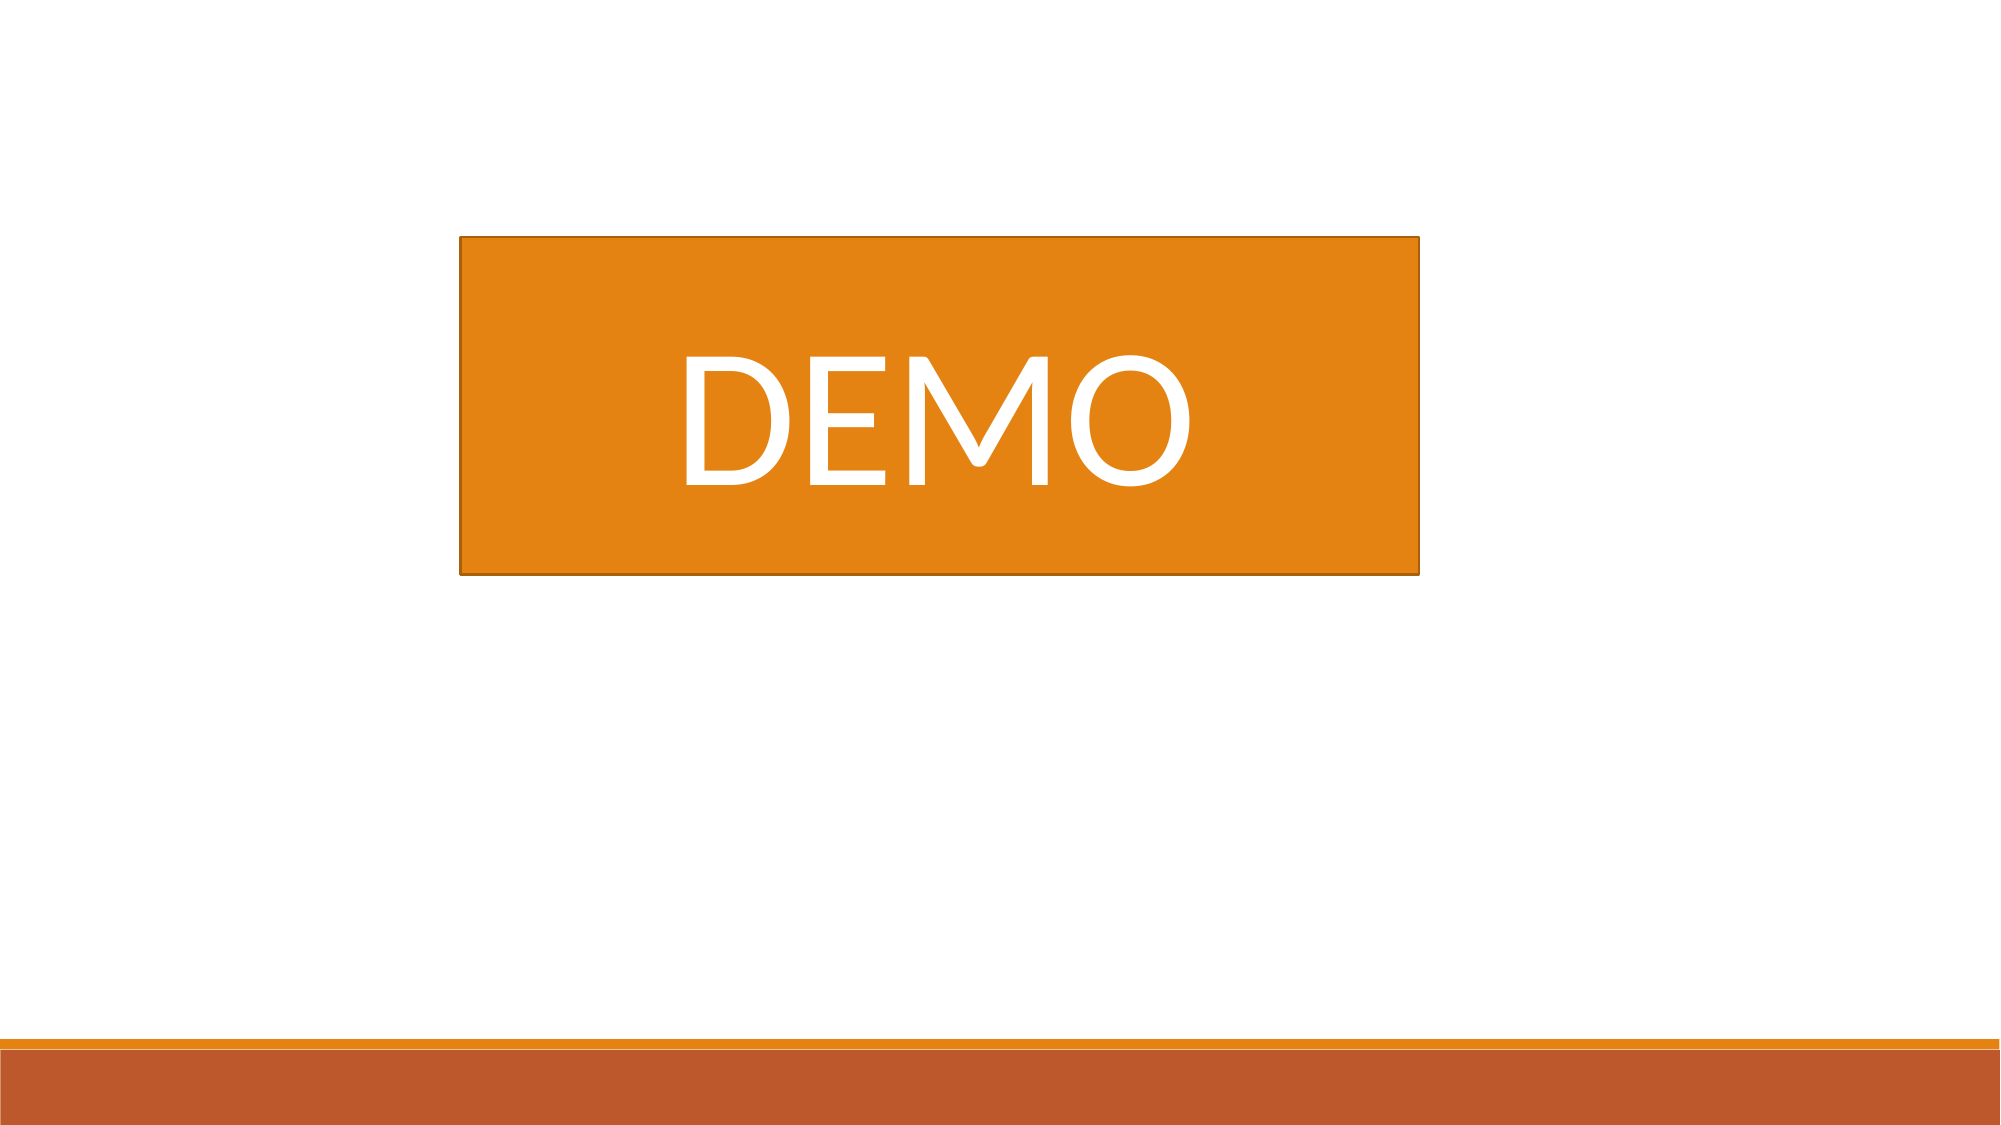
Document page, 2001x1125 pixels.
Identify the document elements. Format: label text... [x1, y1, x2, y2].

text_box DEMO [459, 236, 1420, 576]
